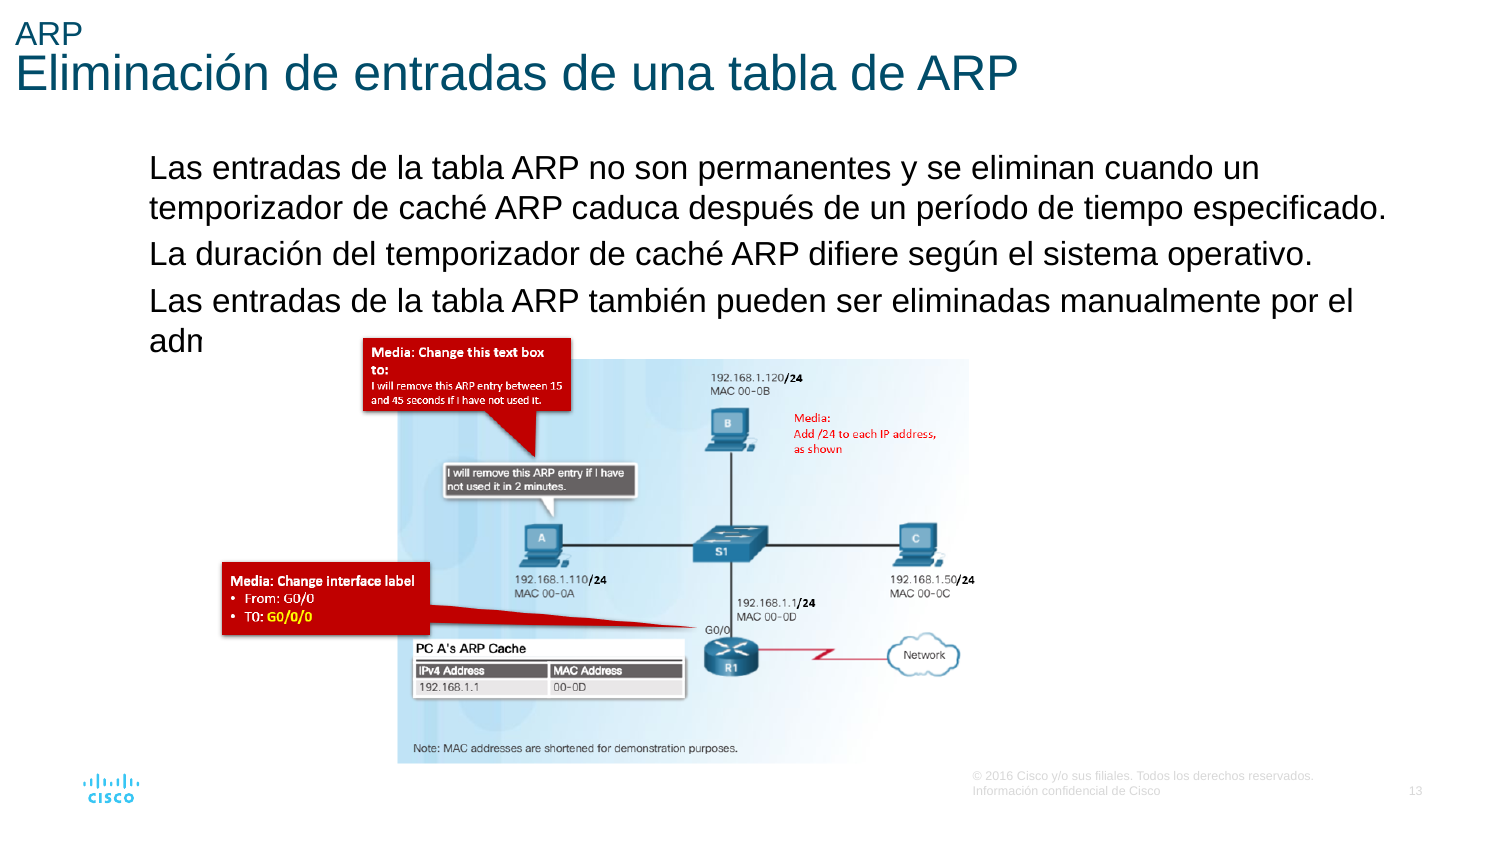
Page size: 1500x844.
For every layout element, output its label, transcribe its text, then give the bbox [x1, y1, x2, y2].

list Las entradas de la tabla ARP no son permanentes y se eliminan cuando un temporizador de caché ARP caduca después de un período de tiempo especificado. La duración del temporizador de caché ARP difiere según el sistema operativo. Las entradas de la tabla ARP también pueden ser eliminadas manualmente por el administrador. [77, 138, 1437, 325]
title ARP Eliminación de entradas de una tabla de ARP [0, 0, 1369, 121]
picture [201, 324, 1023, 765]
